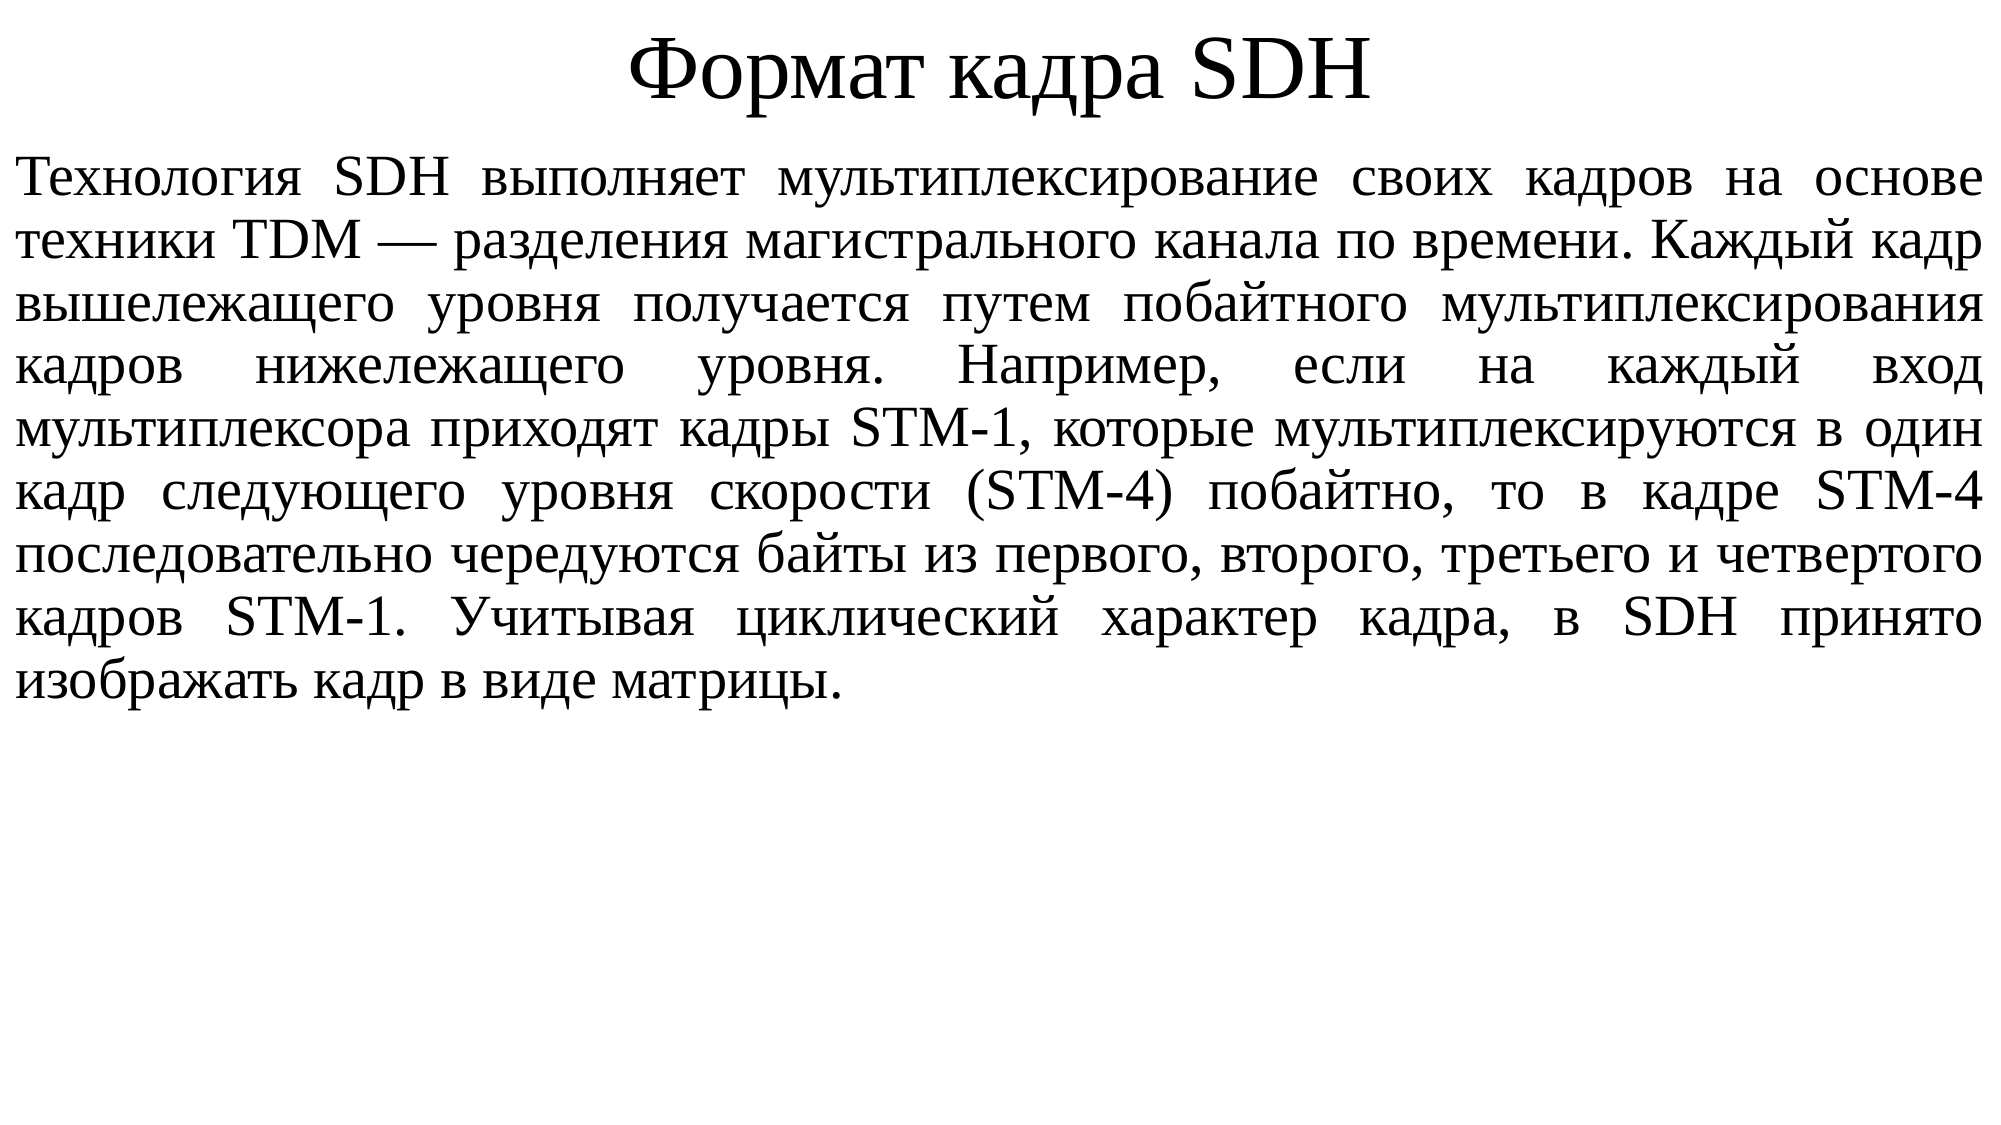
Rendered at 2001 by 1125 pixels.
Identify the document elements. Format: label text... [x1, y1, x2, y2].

title Формат кадра SDH [137, 0, 1863, 137]
list Технология SDH выполняет мультиплексирование своих кадров на основе техники TDM — разделения магистрального канала по времени. Каждый кадр вышележащего уровня получается путем побайтного мультиплексирования кадров нижележащего уровня. Например, если на каждый вход мультиплексора приходят кадры STM-1, которые мультиплексируются в один кадр следующего уровня скорости (STM-4) побайтно, то в кадре STM-4 последовательно чередуются байты из первого, второго, третьего и четвертого кадров STM-1. Учитывая циклический характер кадра, в SDH принято изображать кадр в виде матрицы. [0, 137, 2000, 852]
